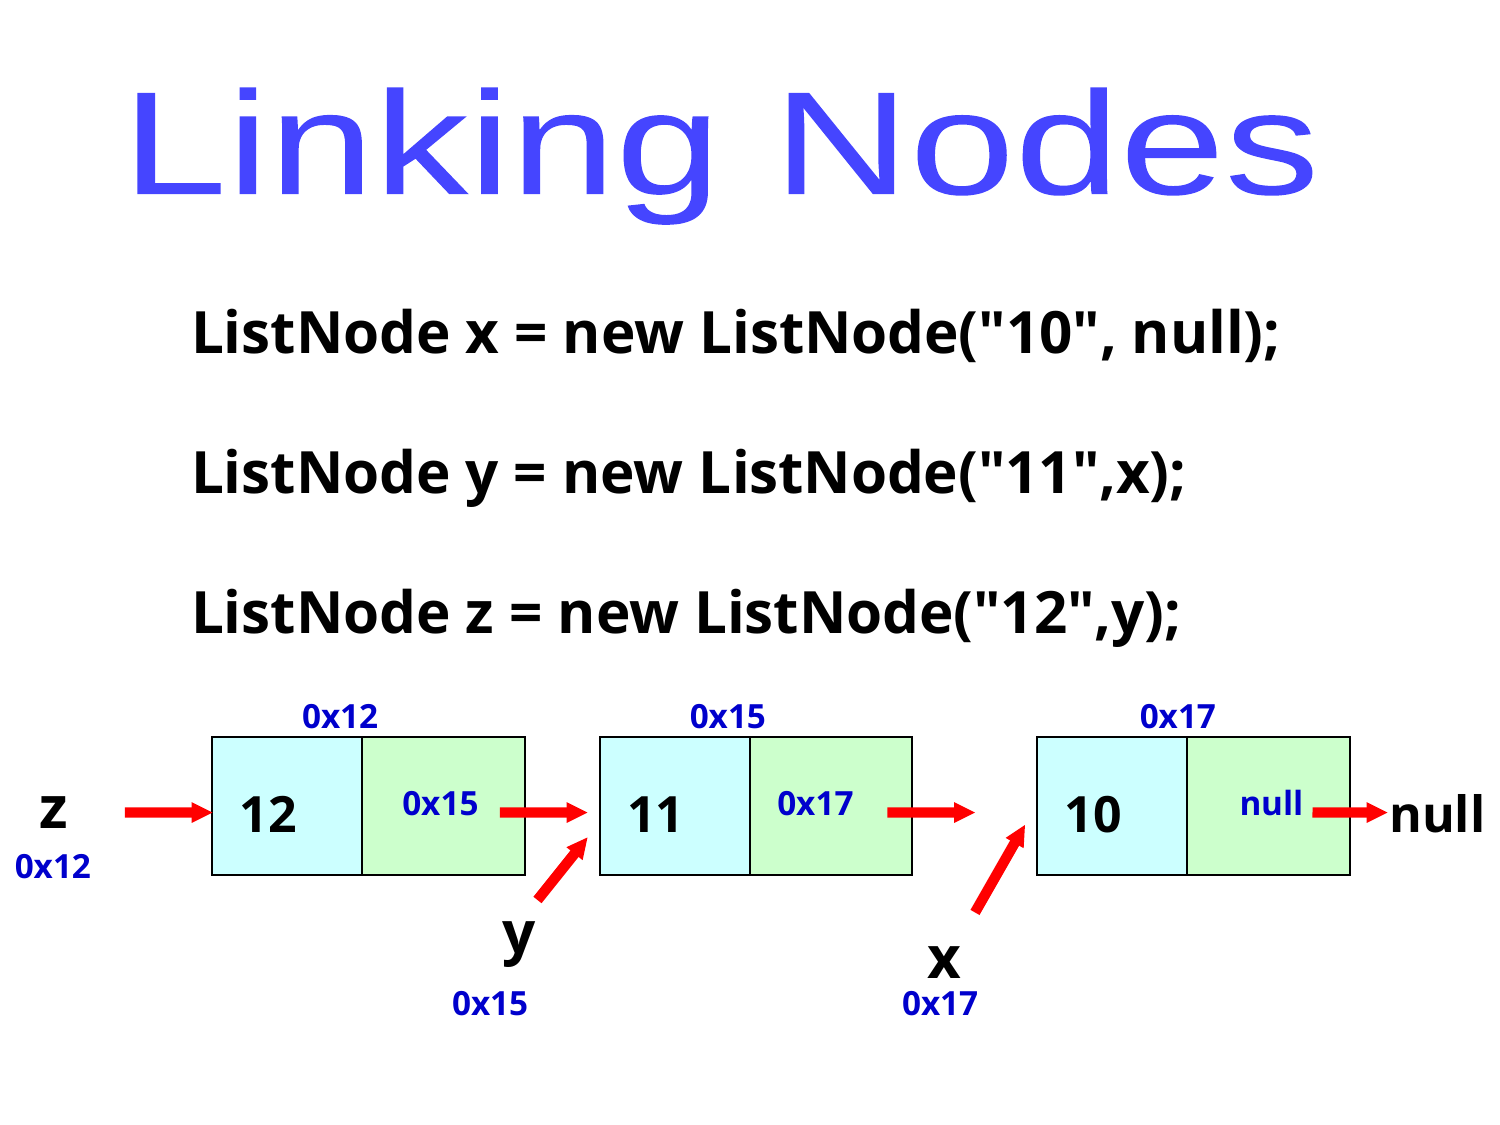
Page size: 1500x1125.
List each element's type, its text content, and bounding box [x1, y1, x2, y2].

text_box null [1374, 774, 1500, 850]
text_box 0x17 [887, 974, 1050, 1030]
text_box 12 [224, 774, 363, 850]
text_box x [912, 912, 1150, 998]
text_box [974, 825, 1025, 913]
text_box 0x15 [437, 974, 600, 1030]
text_box 0x15 [674, 687, 838, 743]
text_box [925, 808, 976, 817]
text_box null [1224, 774, 1388, 830]
text_box [362, 737, 525, 875]
text_box 0x17 [1124, 687, 1288, 743]
text_box 0x12 [0, 837, 163, 893]
text_box 10 [1049, 774, 1188, 850]
text_box 0x17 [762, 774, 925, 830]
text_box z [24, 762, 263, 848]
text_box [212, 848, 362, 875]
text_box y [487, 887, 725, 973]
text_box ListNode x = new ListNode("10", null); ListNode y = new ListNode("11",x); ListNode z = new ListNode("12",y); [176, 287, 1296, 653]
text_box 11 [612, 774, 750, 850]
text_box 0x12 [287, 687, 450, 743]
text_box [537, 837, 588, 901]
text_box [550, 808, 588, 817]
text_box 0x15 [387, 774, 550, 830]
text_box [212, 737, 362, 774]
text_box [1187, 737, 1350, 875]
text_box [124, 808, 213, 817]
text_box [749, 737, 913, 875]
text_box [1037, 737, 1187, 875]
text_box [599, 737, 749, 875]
